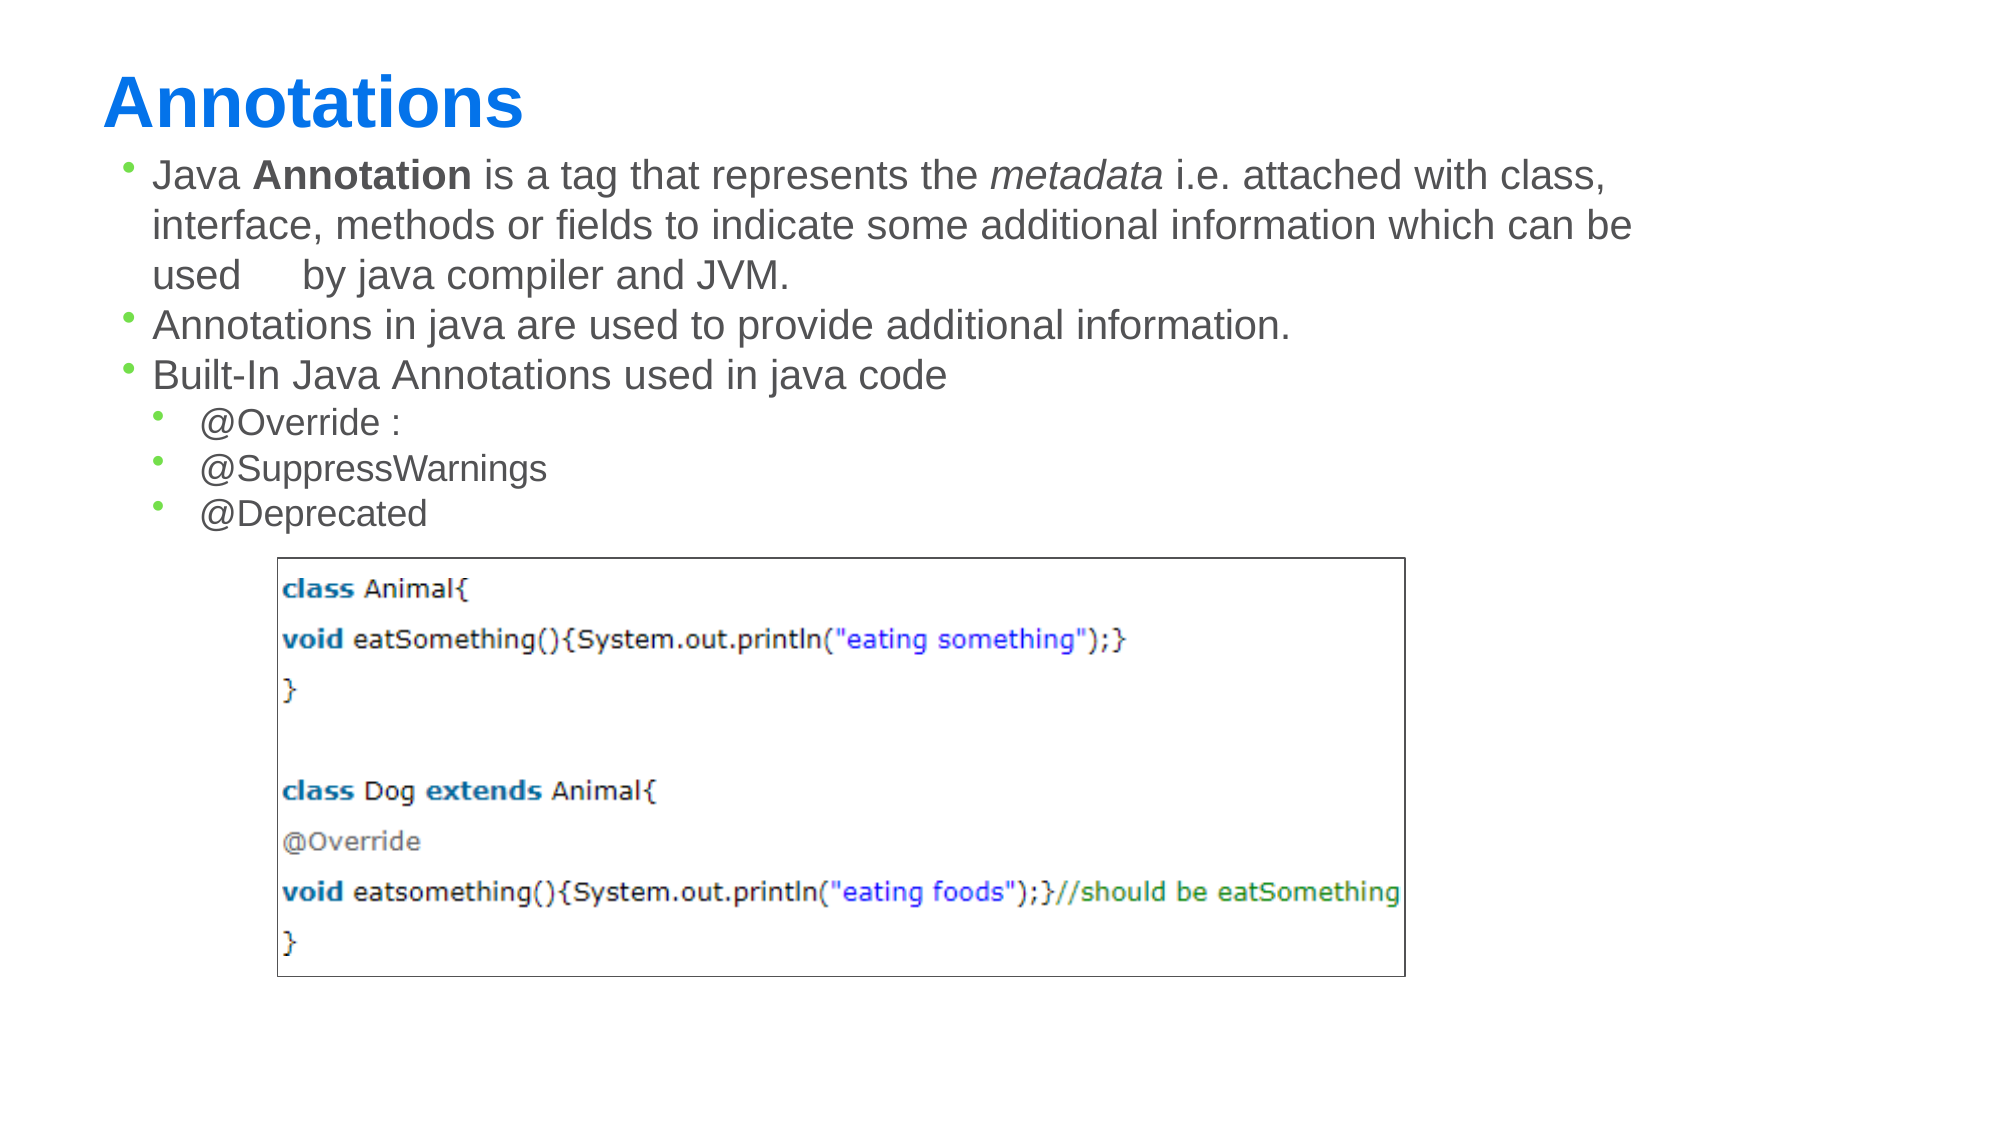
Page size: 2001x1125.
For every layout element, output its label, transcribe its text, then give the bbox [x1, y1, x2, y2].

title Annotations [100, 52, 1661, 243]
text_box Java Annotation is a tag that represents the metadata i.e. attached with class, interface, methods or fields to indicate some additional information which can be used by java compiler and JVM. Annotations in java are used to provide additional information. Built-In Java Annotations used in java code @Override : @SuppressWarnings @Deprecated [119, 145, 1733, 534]
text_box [276, 556, 1407, 978]
